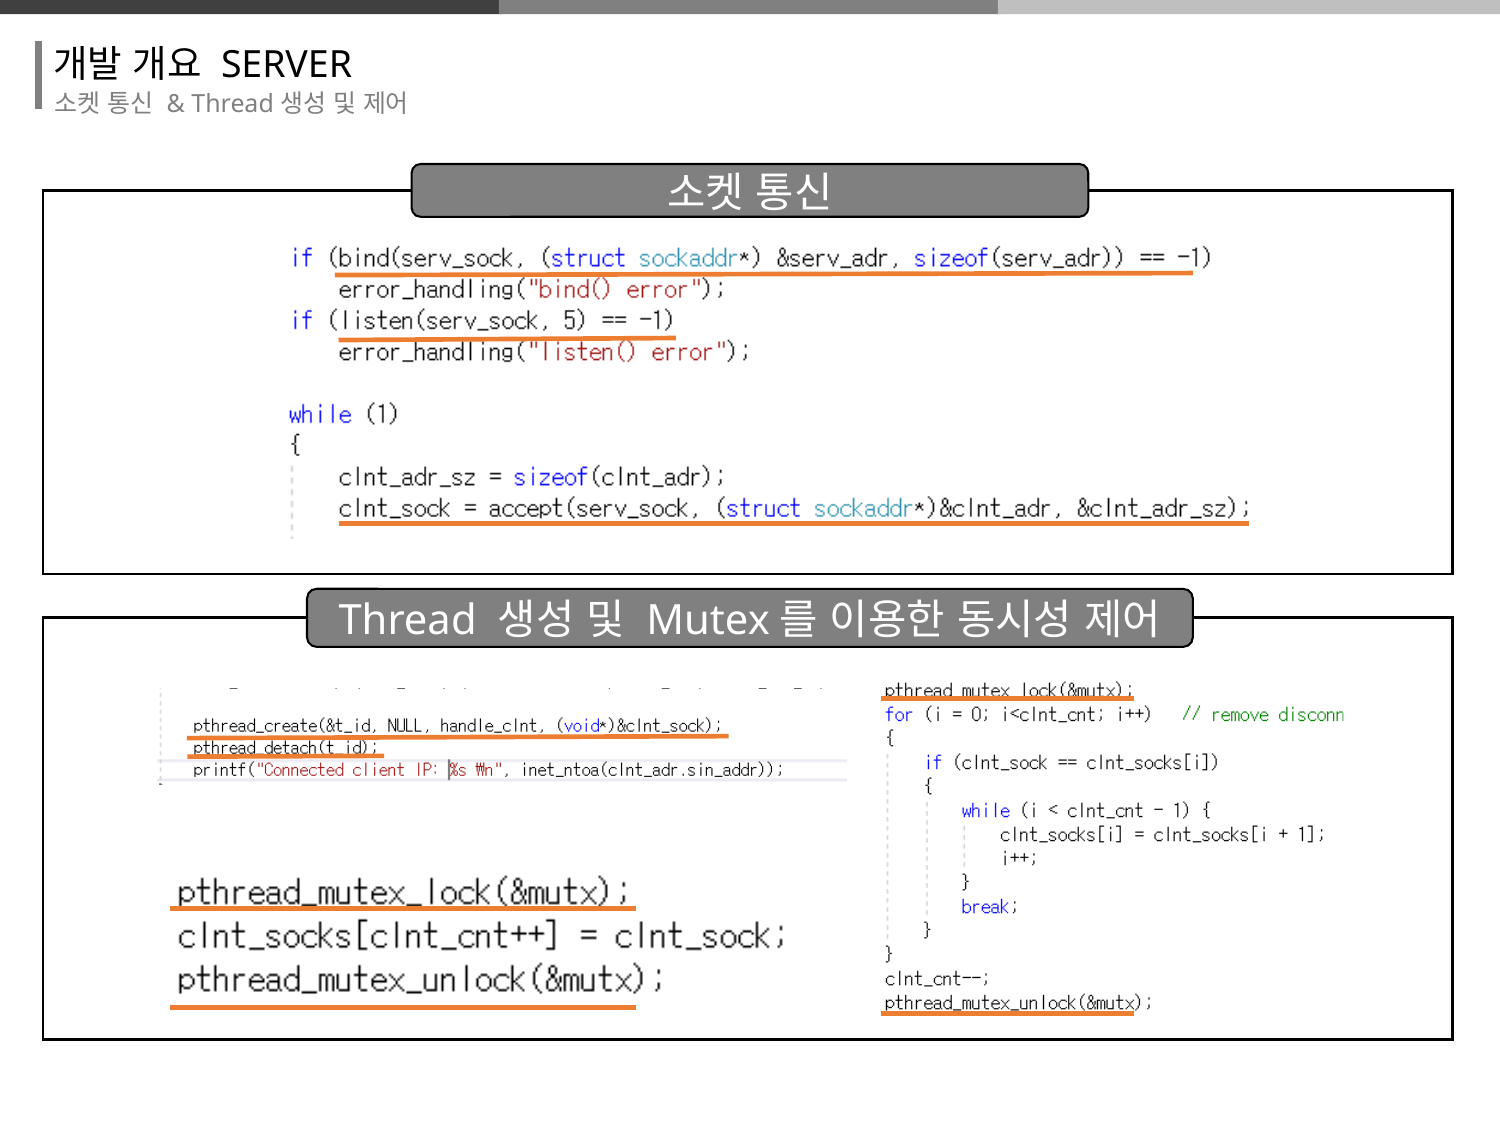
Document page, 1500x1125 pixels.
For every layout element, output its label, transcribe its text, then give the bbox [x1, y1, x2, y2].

text_box [0, 0, 498, 15]
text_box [338, 337, 676, 341]
text_box 소켓 통신 & Thread생성 및 제어 [39, 80, 630, 126]
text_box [42, 164, 1453, 575]
text_box 개발 개요 SERVER [38, 32, 676, 93]
text_box [997, 0, 1500, 15]
picture [287, 237, 1266, 539]
text_box [498, 0, 997, 15]
picture [880, 664, 1344, 1014]
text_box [42, 588, 1453, 1040]
